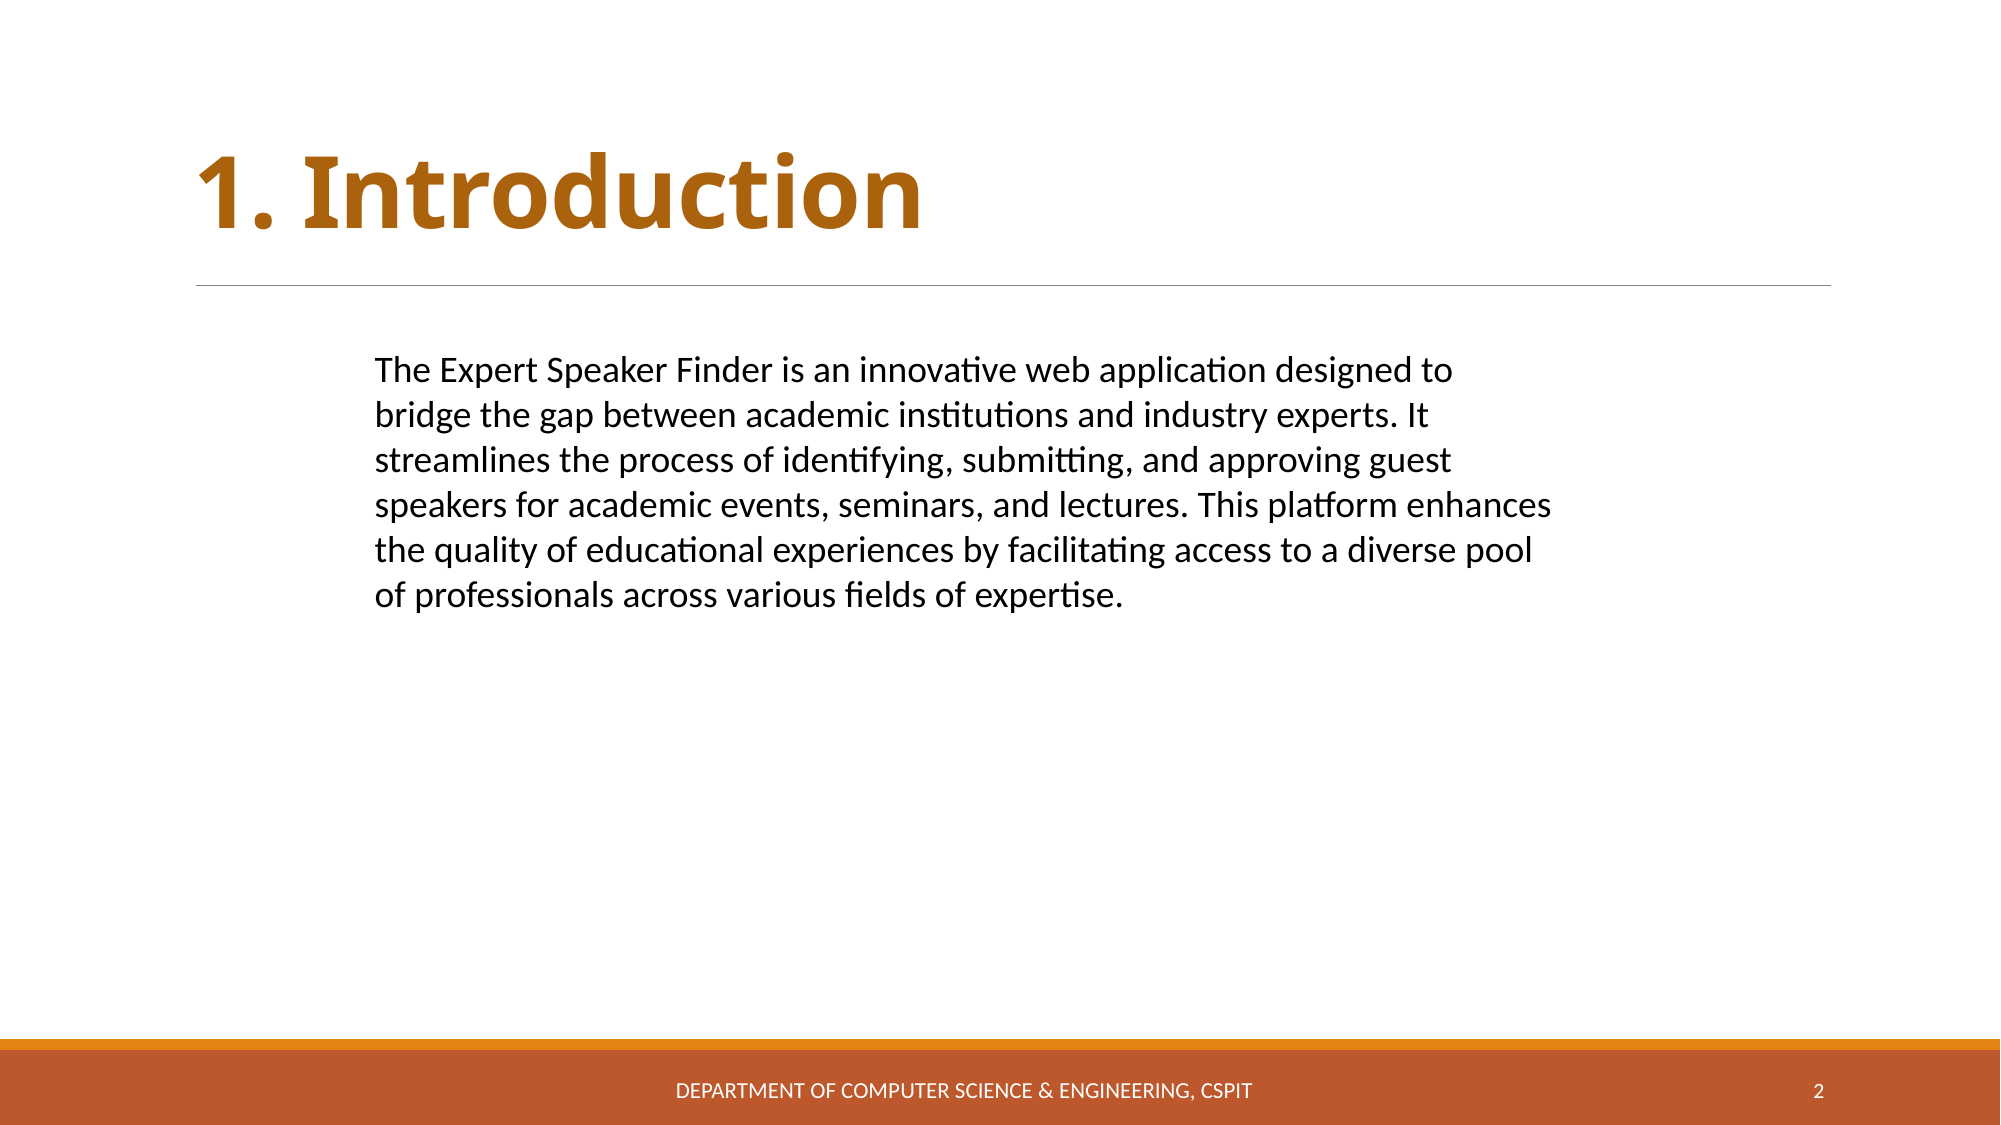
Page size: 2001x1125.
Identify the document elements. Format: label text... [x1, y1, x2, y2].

title 1. Introduction [178, 68, 1829, 257]
footer Department of Computer Science & Engineering, CSPIT [569, 1059, 1361, 1120]
slide_number 2 [1624, 1059, 1840, 1120]
text_box The Expert Speaker Finder is an innovative web application designed to bridge the gap between academic institutions and industry experts. It streamlines the process of identifying, submitting, and approving guest speakers for academic events, seminars, and lectures. This platform enhances the quality of educational experiences by facilitating access to a diverse pool of professionals across various fields of expertise. [359, 337, 1570, 623]
